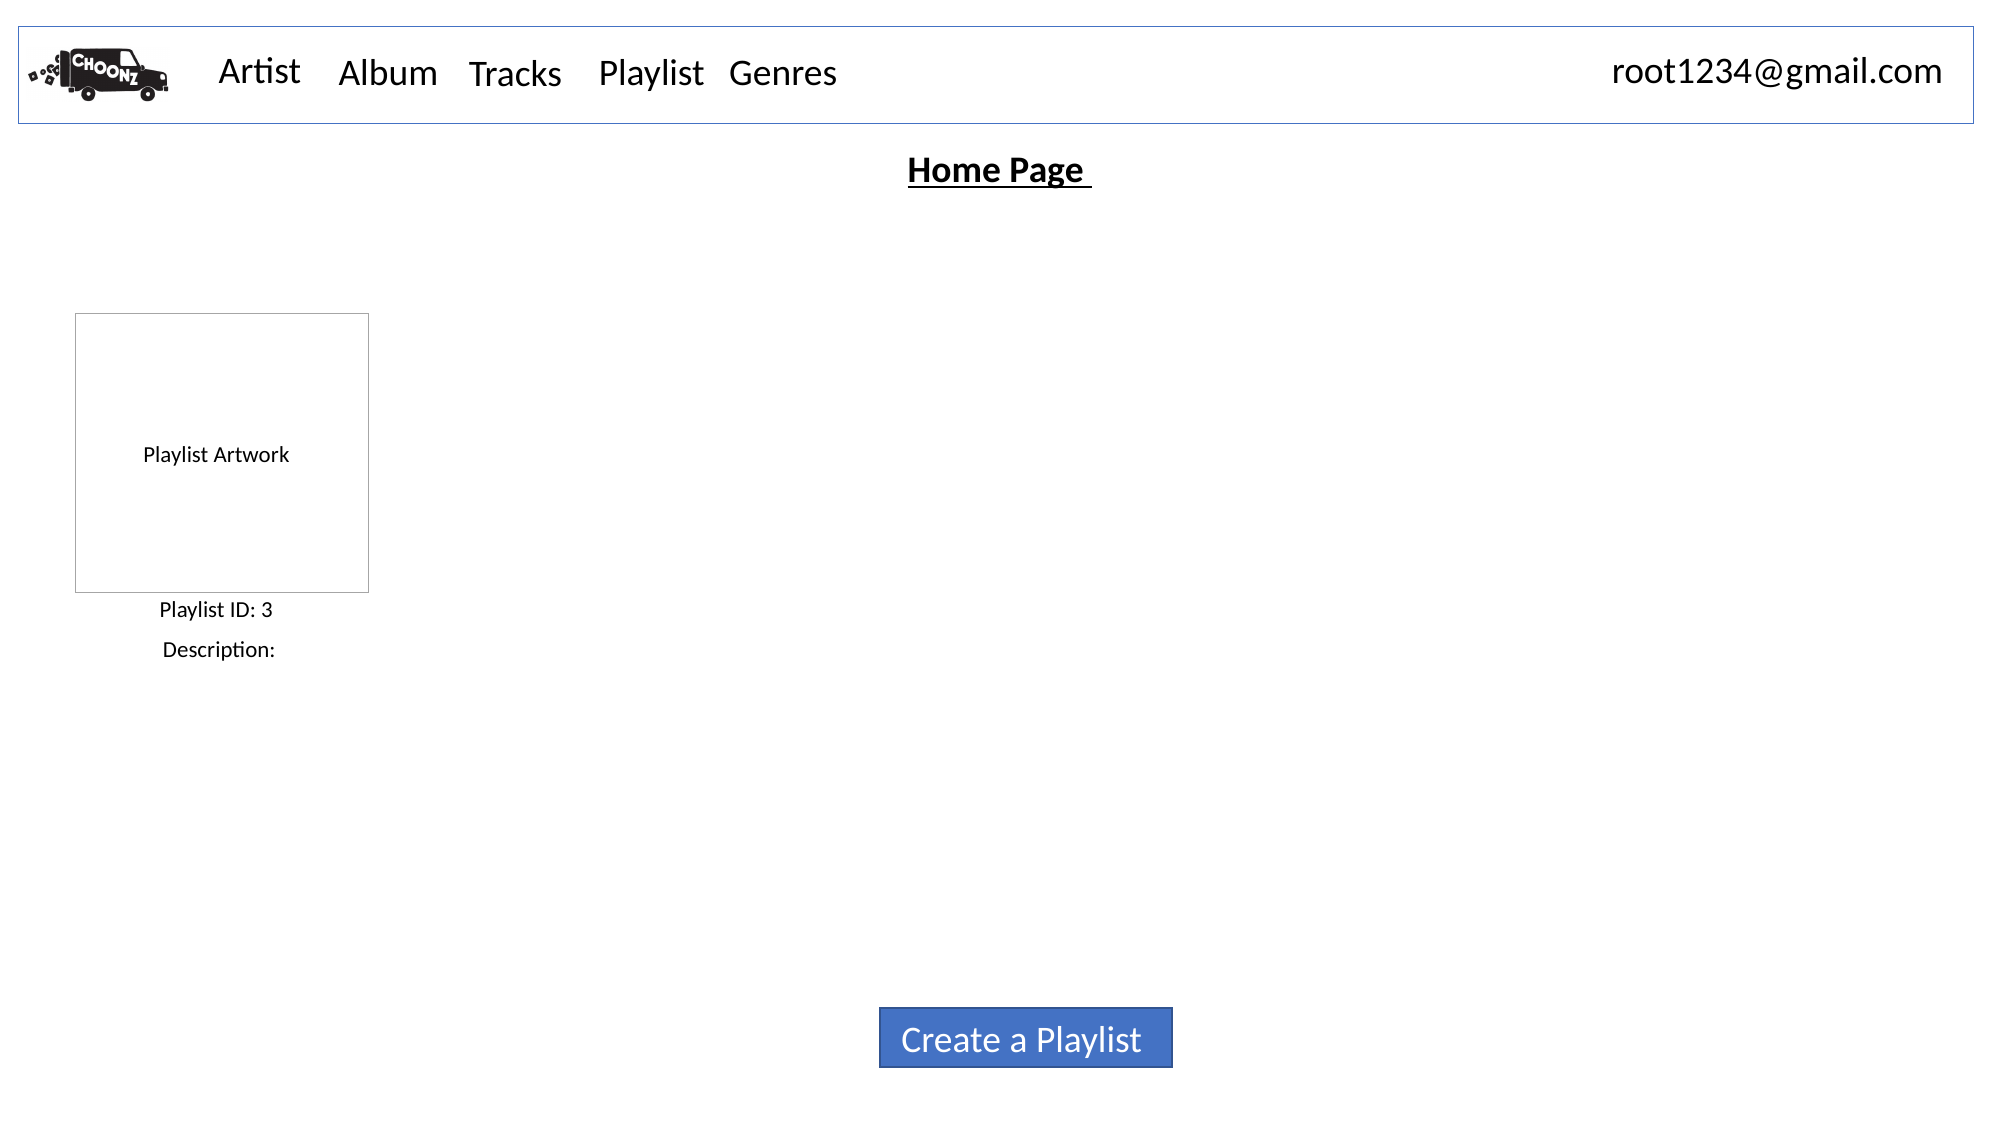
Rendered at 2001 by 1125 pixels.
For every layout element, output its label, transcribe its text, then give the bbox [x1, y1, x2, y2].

text_box Playlist Artwork [101, 431, 332, 474]
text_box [18, 26, 1974, 124]
text_box [75, 313, 369, 593]
text_box Playlist ID: 3 [101, 587, 332, 630]
text_box Description: [106, 627, 338, 670]
text_box Create a Playlist [879, 1007, 1173, 1068]
text_box Home Page [827, 138, 1173, 198]
